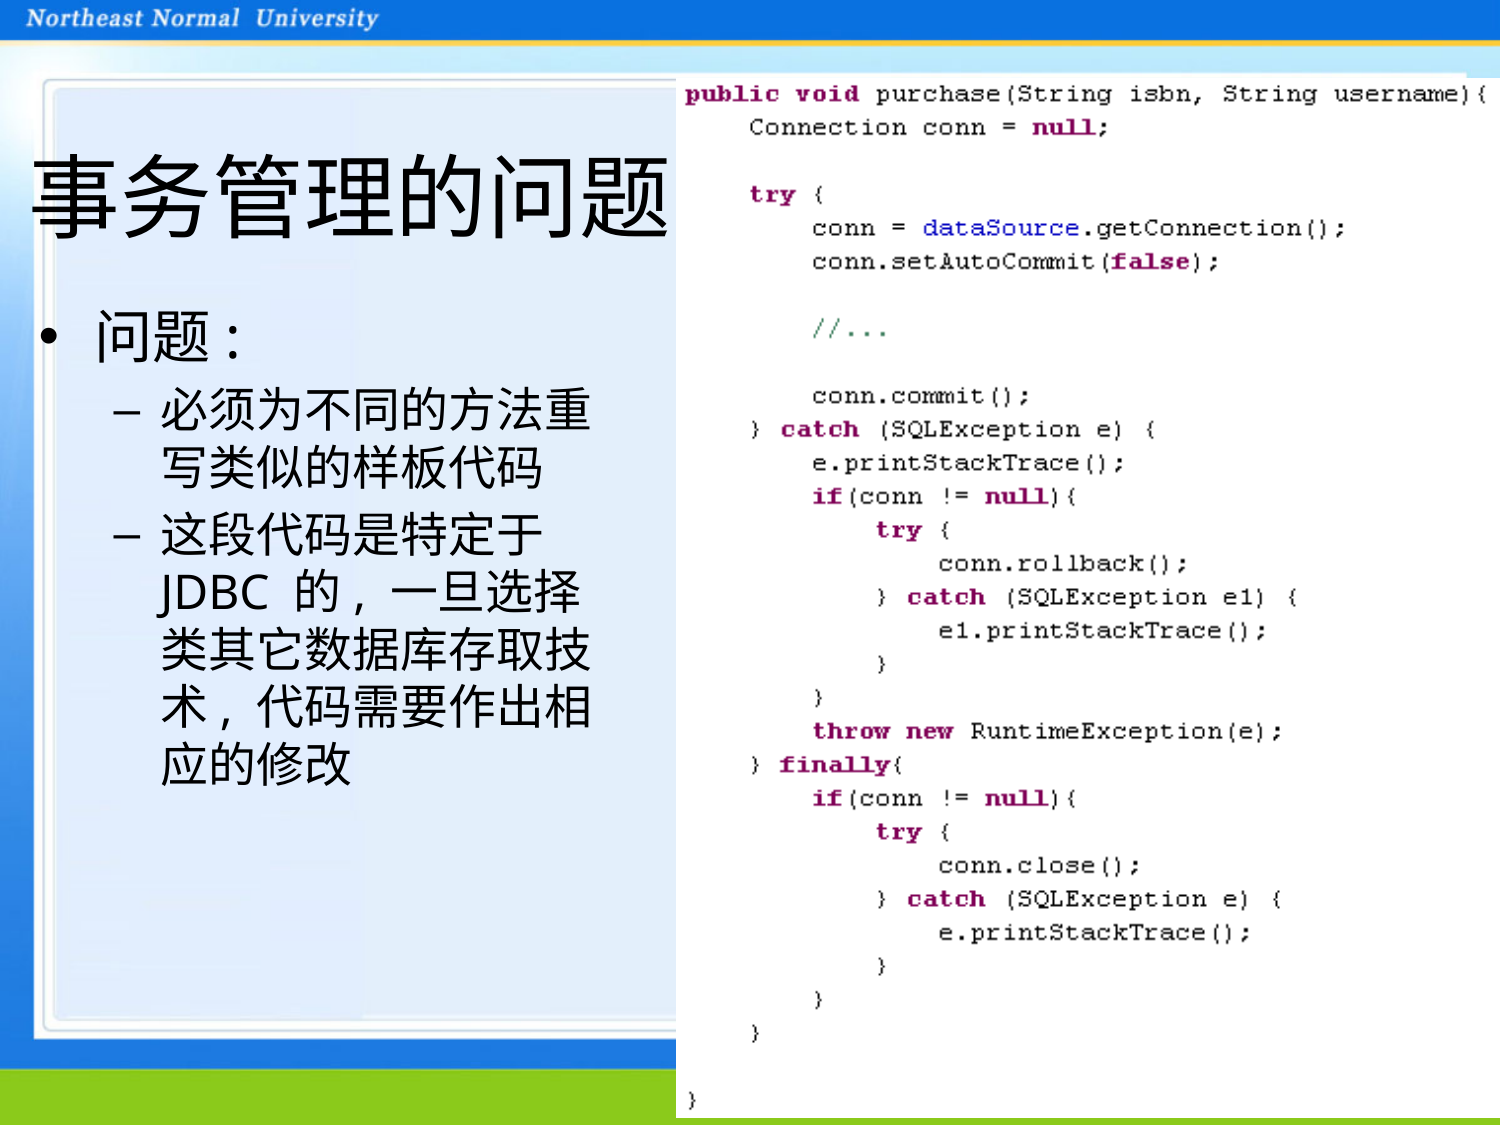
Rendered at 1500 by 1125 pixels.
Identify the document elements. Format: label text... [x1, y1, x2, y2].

list 问题: 必须为不同的方法重写类似的样板代码 这段代码是特定于 JDBC 的, 一旦选择类其它数据库存取技术, 代码需要作出相应的修改 [23, 292, 614, 819]
picture [0, 0, 1500, 1125]
title 事务管理的问题 [0, 100, 670, 289]
